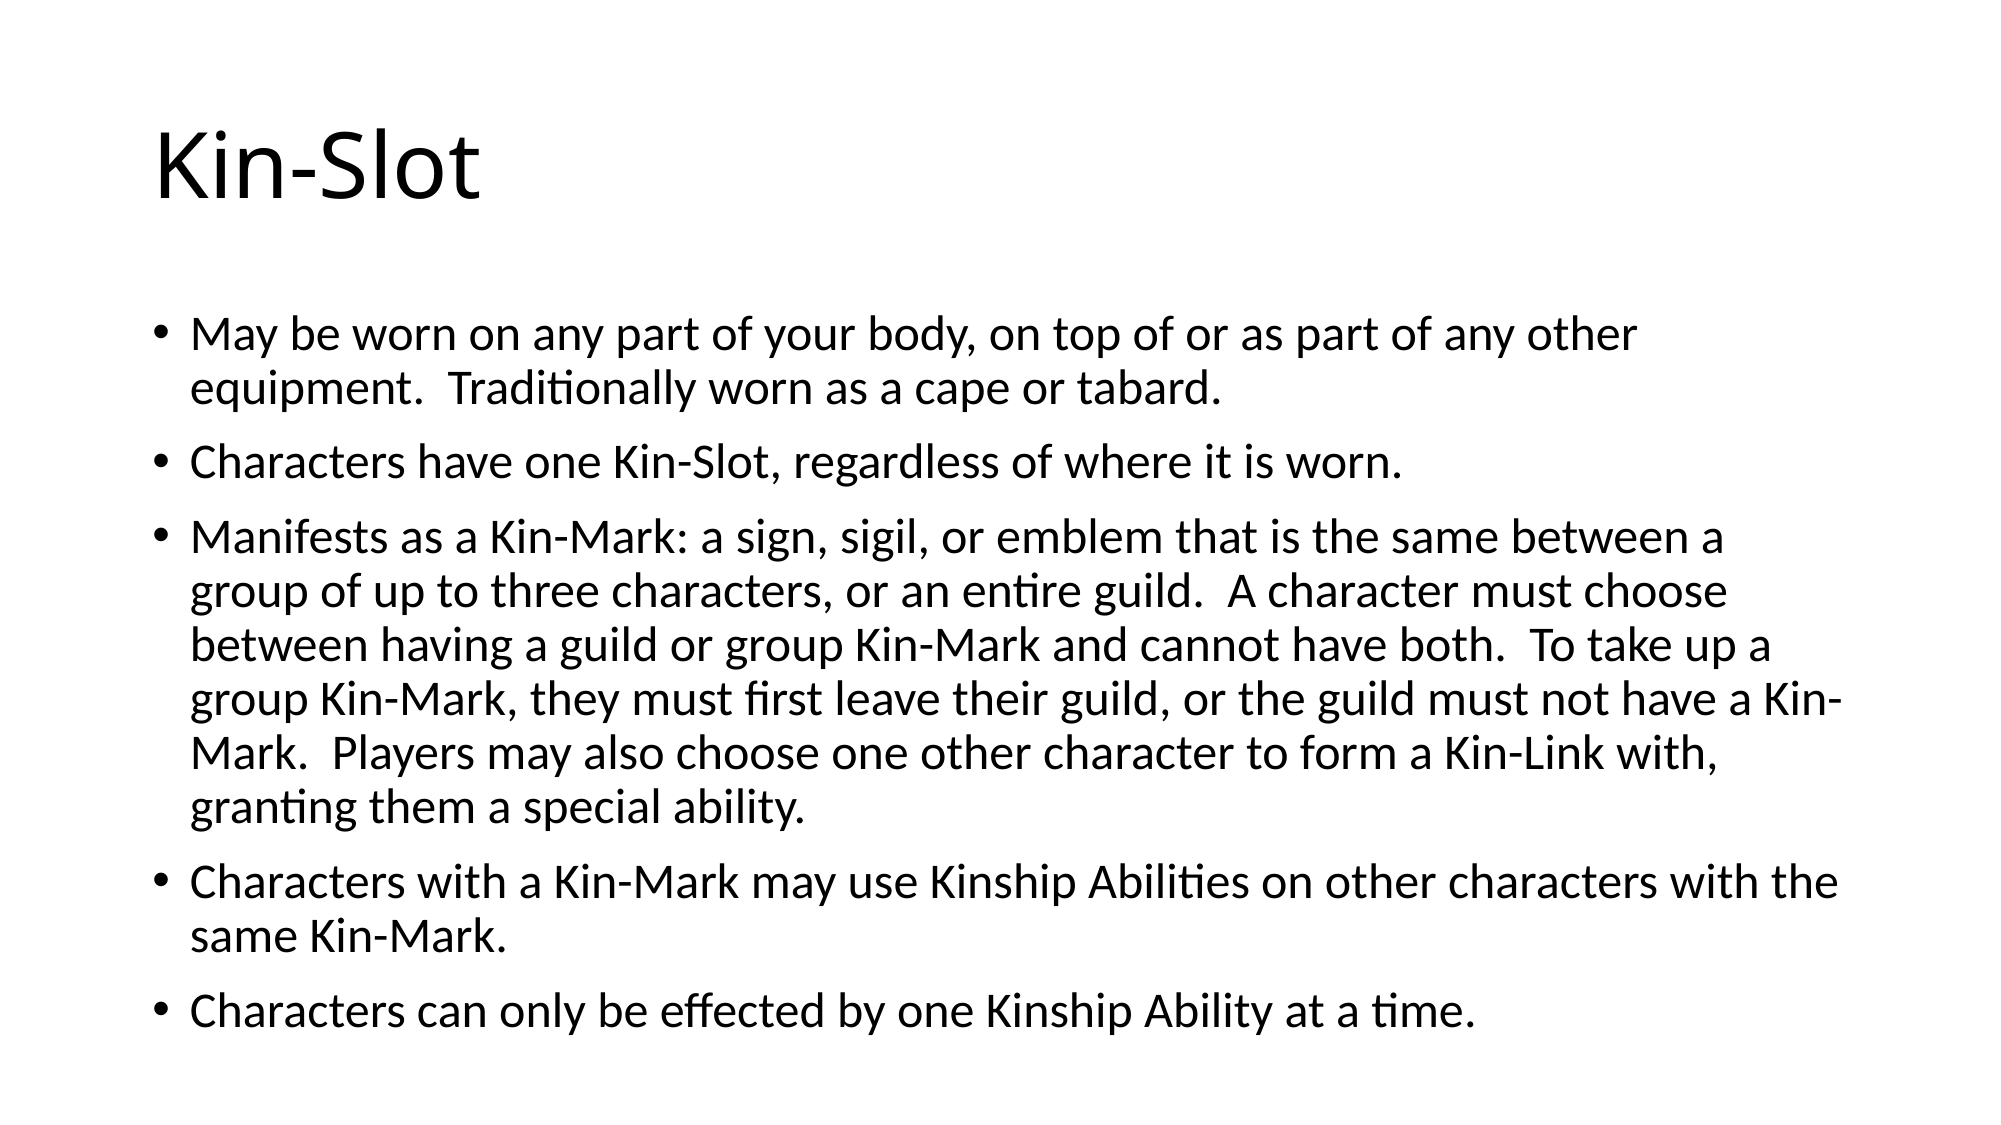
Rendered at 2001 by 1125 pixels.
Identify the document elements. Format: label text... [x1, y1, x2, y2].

list May be worn on any part of your body, on top of or as part of any other equipment. Traditionally worn as a cape or tabard. Characters have one Kin-Slot, regardless of where it is worn. Manifests as a Kin-Mark: a sign, sigil, or emblem that is the same between a group of up to three characters, or an entire guild. A character must choose between having a guild or group Kin-Mark and cannot have both. To take up a group Kin-Mark, they must first leave their guild, or the guild must not have a Kin-Mark. Players may also choose one other character to form a Kin-Link with, granting them a special ability. Characters with a Kin-Mark may use Kinship Abilities on other characters with the same Kin-Mark. Characters can only be effected by one Kinship Ability at a time. [137, 299, 1863, 1014]
title Kin-Slot [137, 59, 1863, 278]
